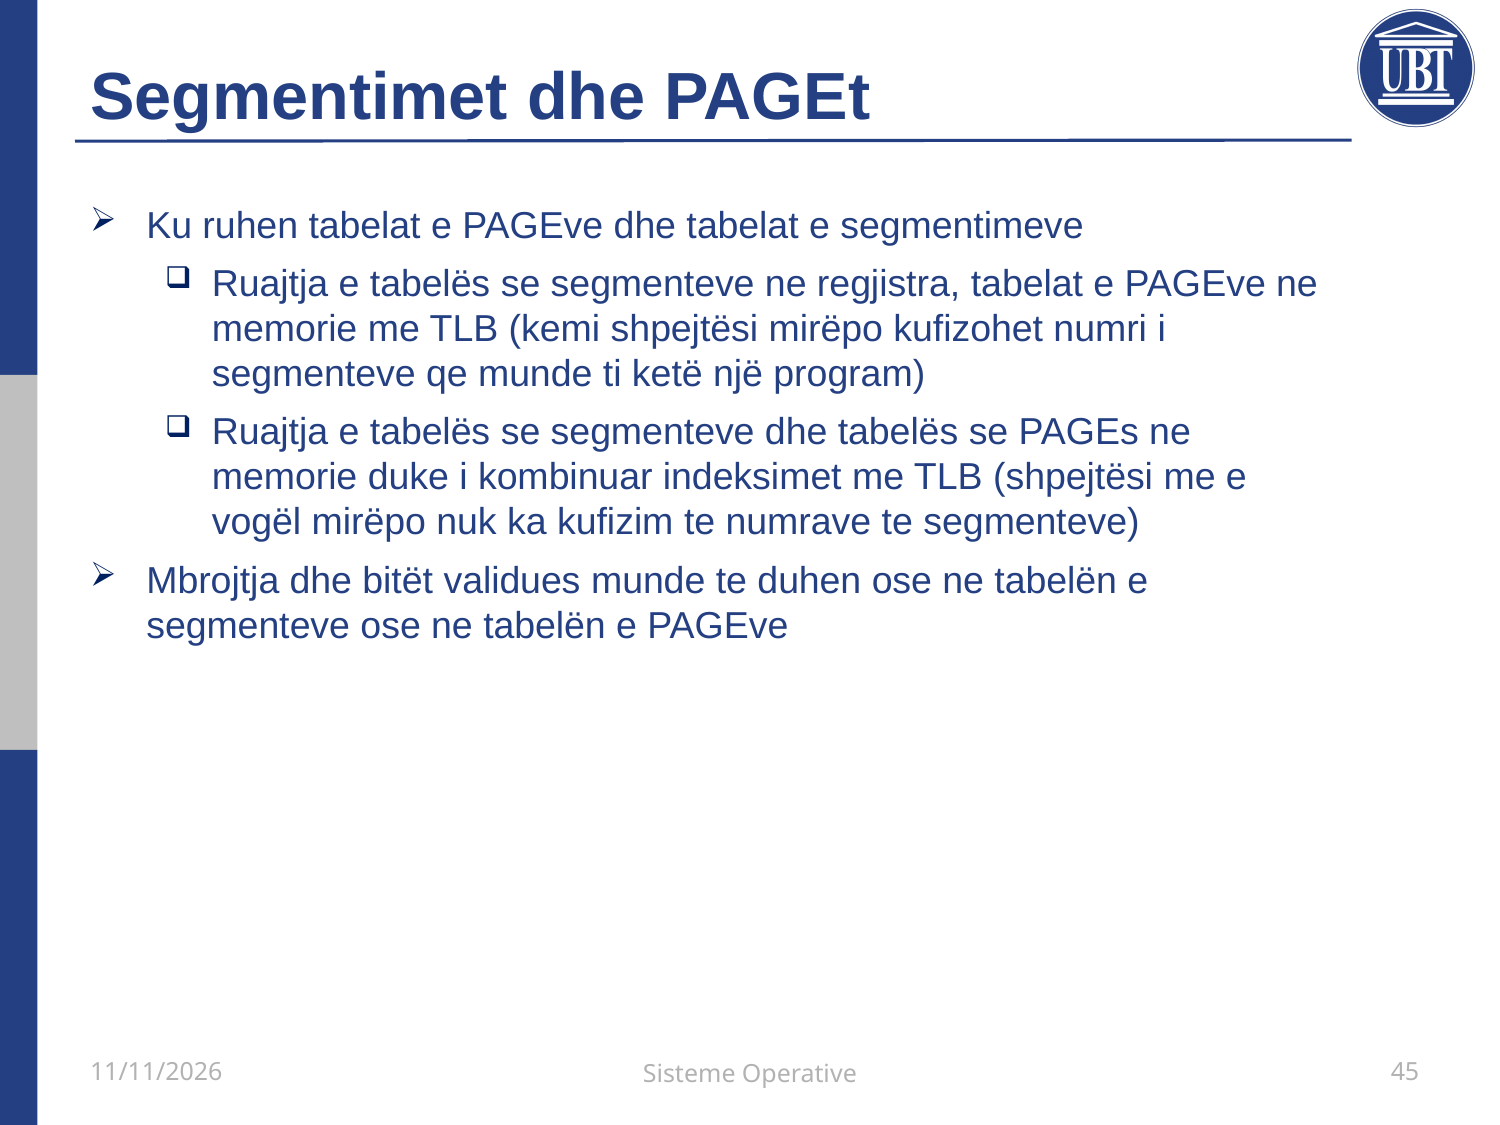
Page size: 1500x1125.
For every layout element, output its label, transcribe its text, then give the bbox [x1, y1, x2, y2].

slide_number 45 [1050, 1042, 1435, 1103]
picture [1351, 5, 1481, 136]
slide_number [75, 1042, 381, 1103]
title Segmentimet dhe PAGEt [75, 45, 1352, 141]
footer Sisteme Operative [452, 1042, 1048, 1103]
list Ku ruhen tabelat e PAGEve dhe tabelat e segmentimeve Ruajtja e tabelës se segmenteve ne regjistra, tabelat e PAGEve ne memorie me TLB (kemi shpejtësi mirëpo kufizohet numri i segmenteve qe munde ti ketë një program) Ruajtja e tabelës se segmenteve dhe tabelës se PAGEs ne memorie duke i kombinuar indeksimet me TLB (shpejtësi me e vogël mirëpo nuk ka kufizim te numrave te segmenteve) Mbrojtja dhe bitët validues munde te duhen ose ne tabelën e segmenteve ose ne tabelën e PAGEve [75, 193, 1352, 1007]
